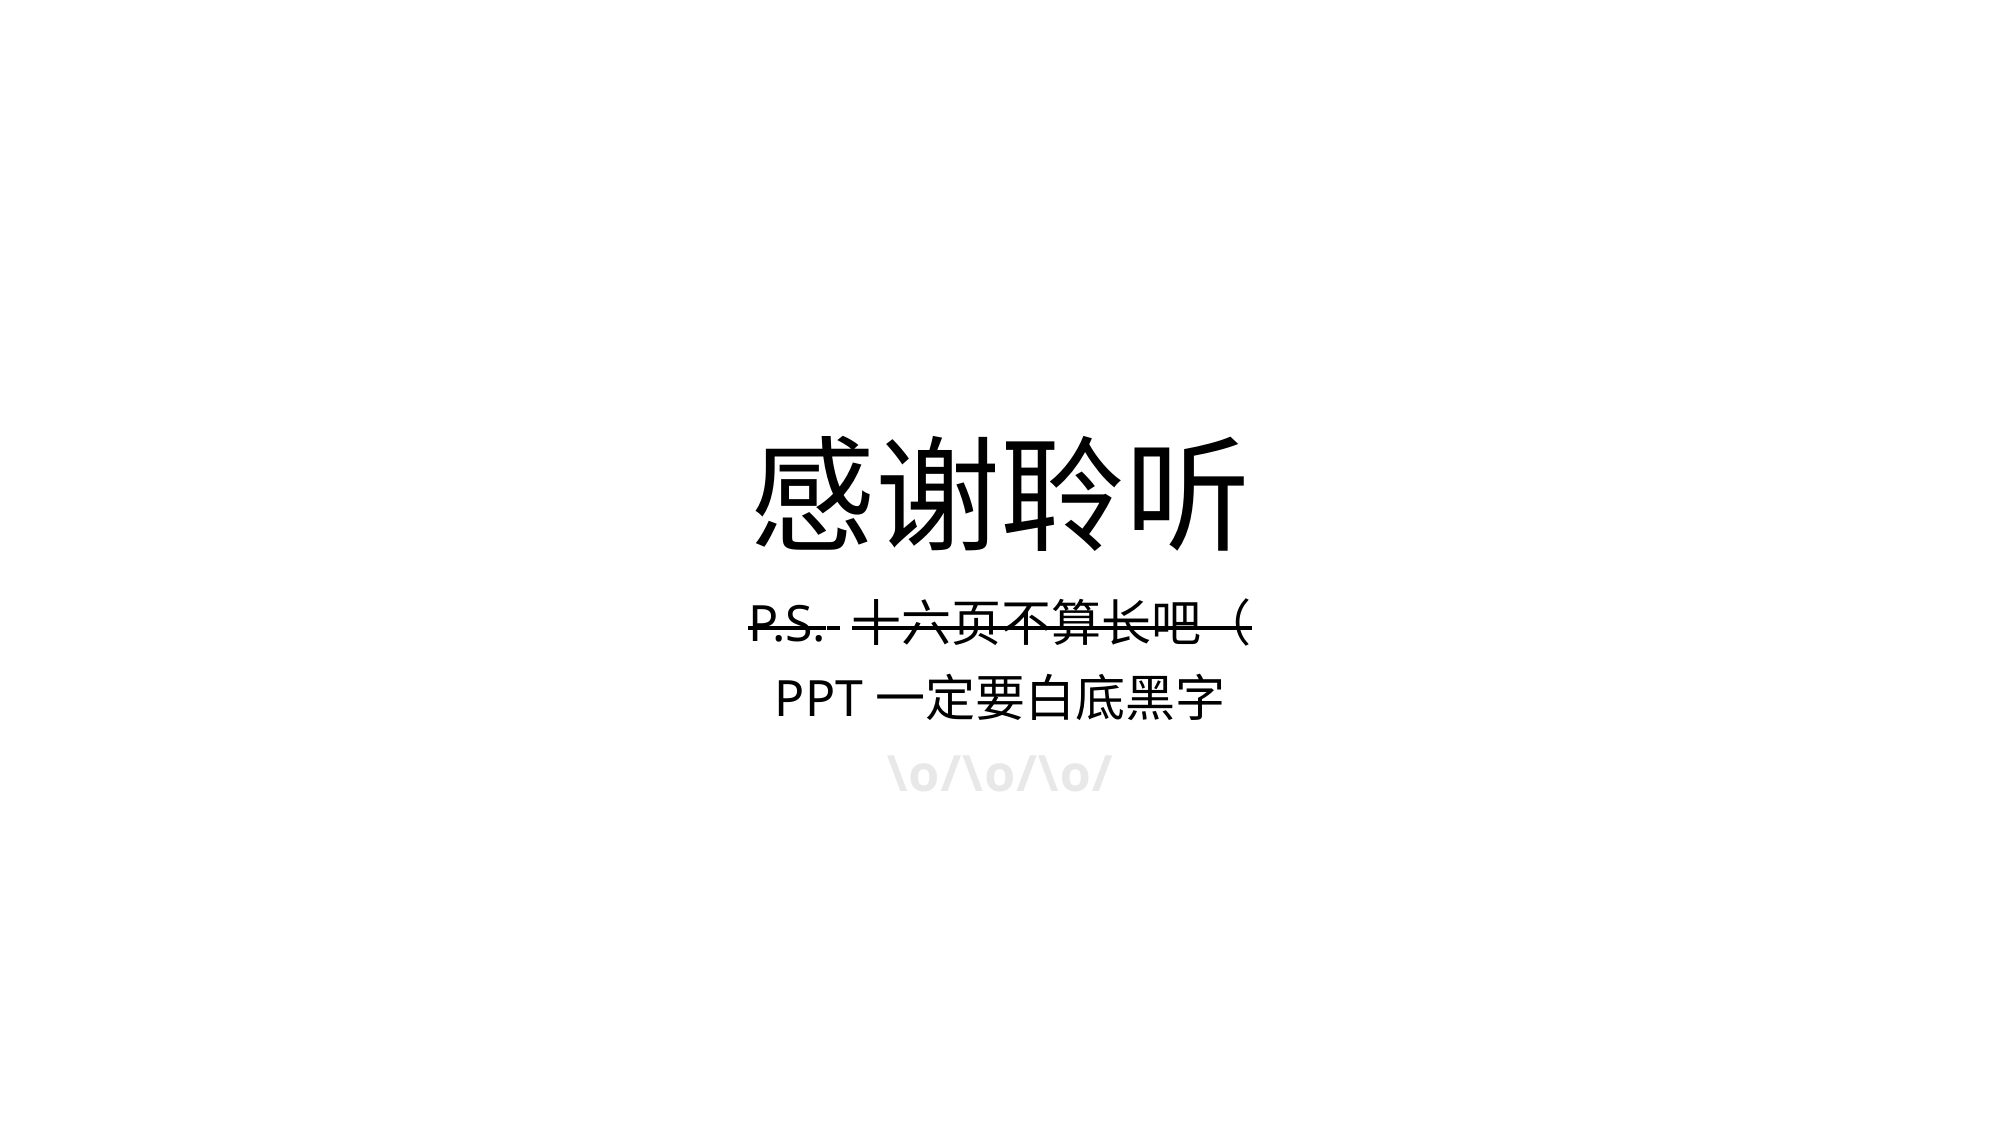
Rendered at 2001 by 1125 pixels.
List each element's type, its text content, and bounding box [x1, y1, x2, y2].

title 感谢聆听 [249, 184, 1750, 576]
subtitle P.S. 十六页不算长吧（ PPT一定要白底黑字 \o/\o/\o/ [249, 590, 1750, 863]
